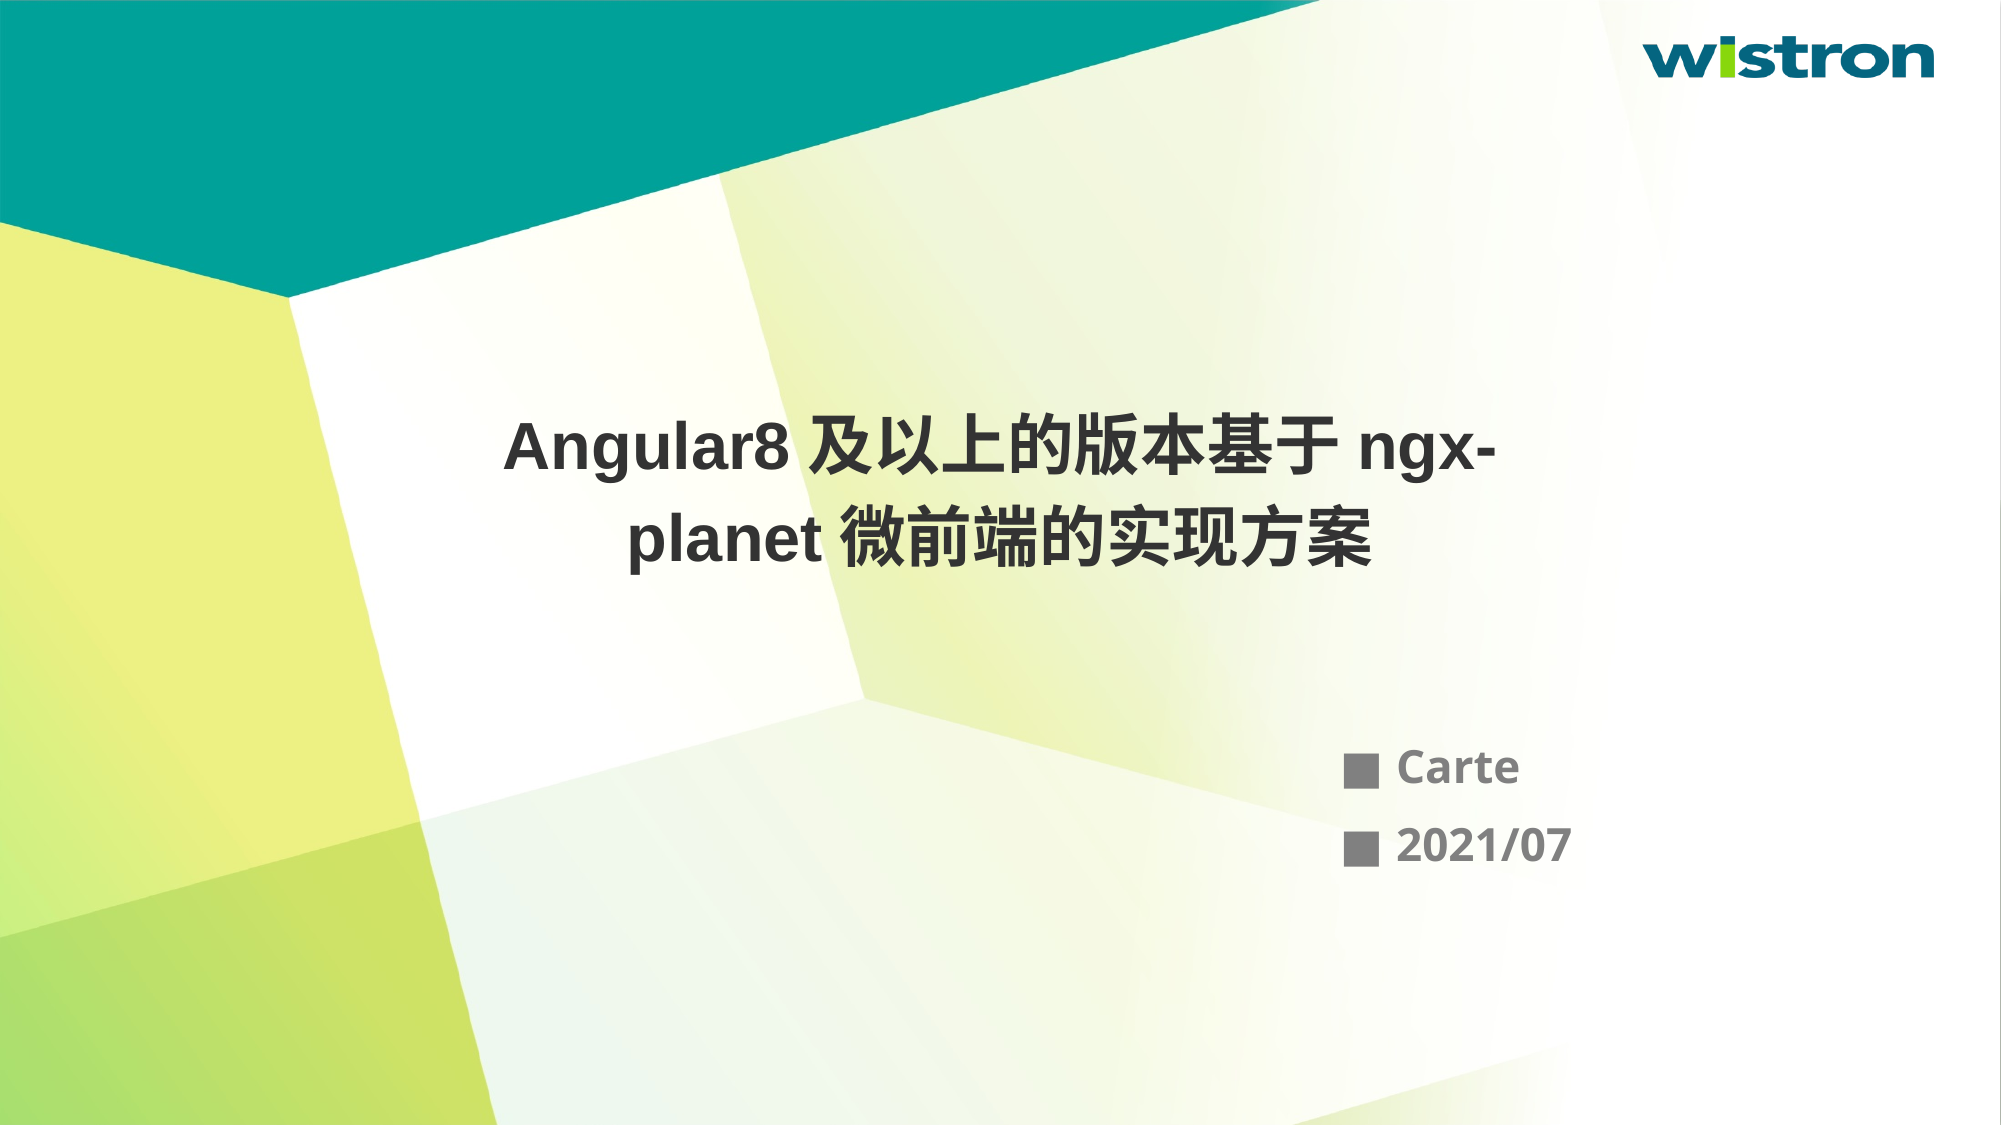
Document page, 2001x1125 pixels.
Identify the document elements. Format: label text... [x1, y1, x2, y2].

picture [0, 0, 2000, 1125]
text_box Carte 2021/07 [1325, 716, 1663, 879]
text_box Angular8及以上的版本基于ngx-planet微前端的实现方案 [387, 374, 1613, 592]
